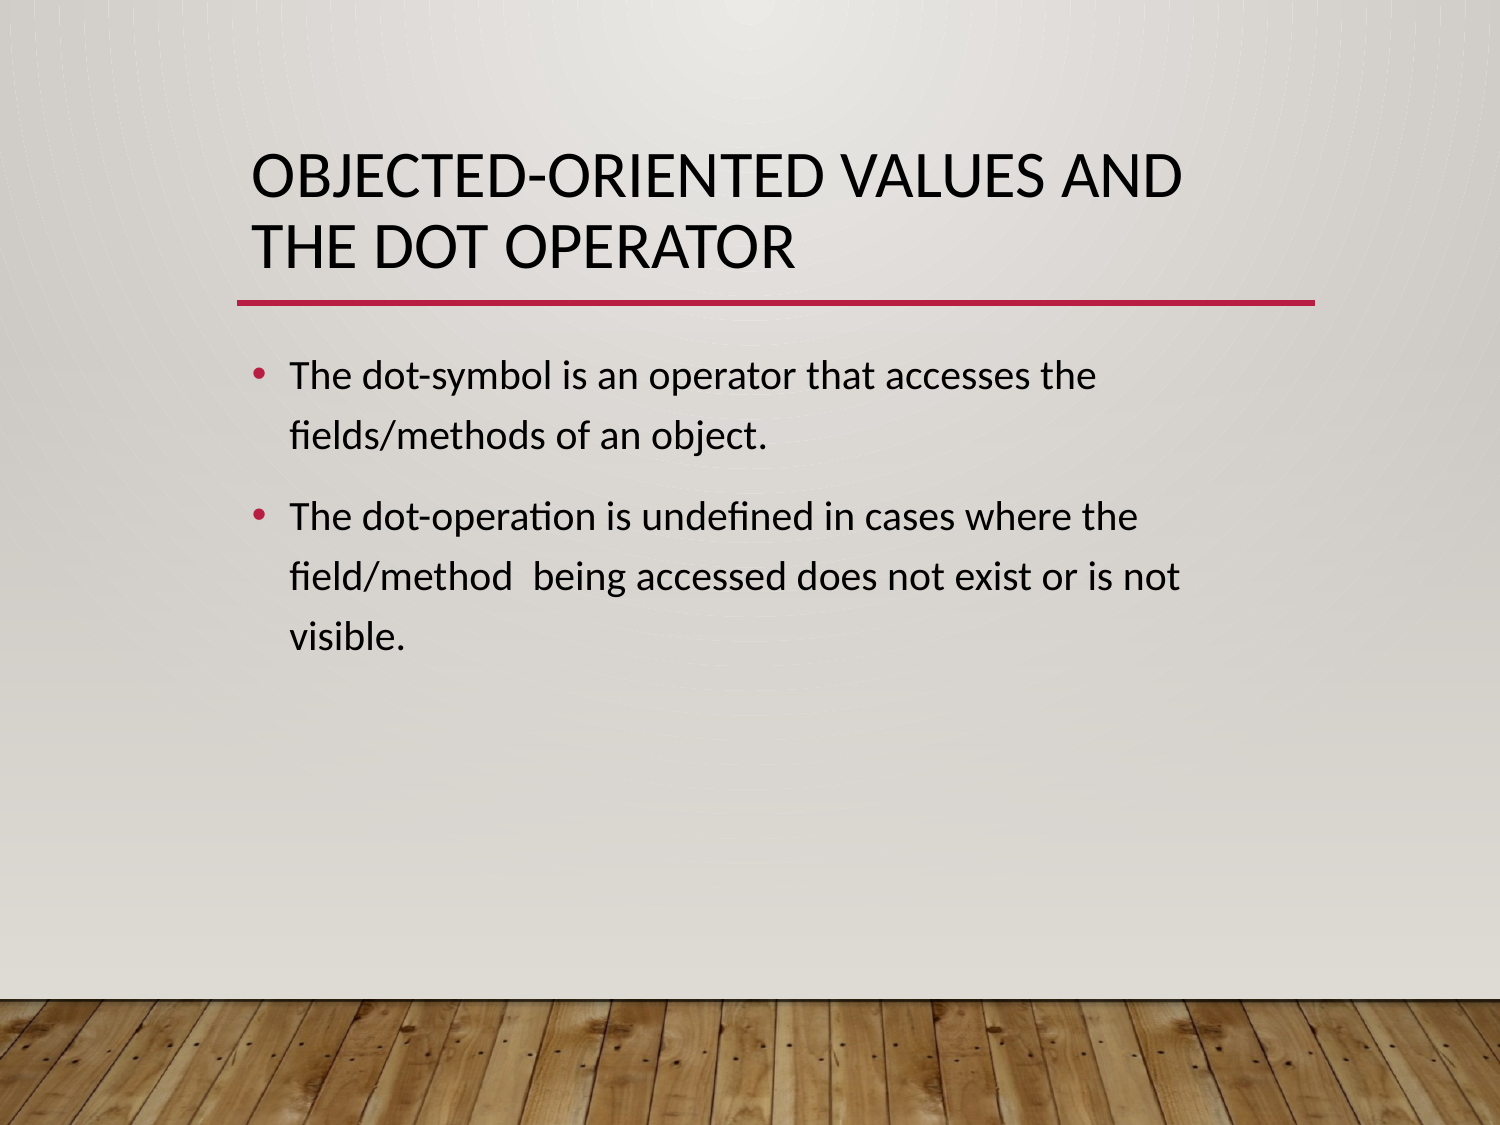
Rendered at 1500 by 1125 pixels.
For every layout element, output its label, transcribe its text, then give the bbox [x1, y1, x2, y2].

list The dot-symbol is an operator that accesses the fields/methods of an object. The dot-operation is undefined in cases where the field/method being accessed does not exist or is not visible. [236, 330, 1315, 897]
title Objected-Oriented Values and the Dot operator [236, 131, 1315, 305]
picture [0, 999, 1500, 1125]
